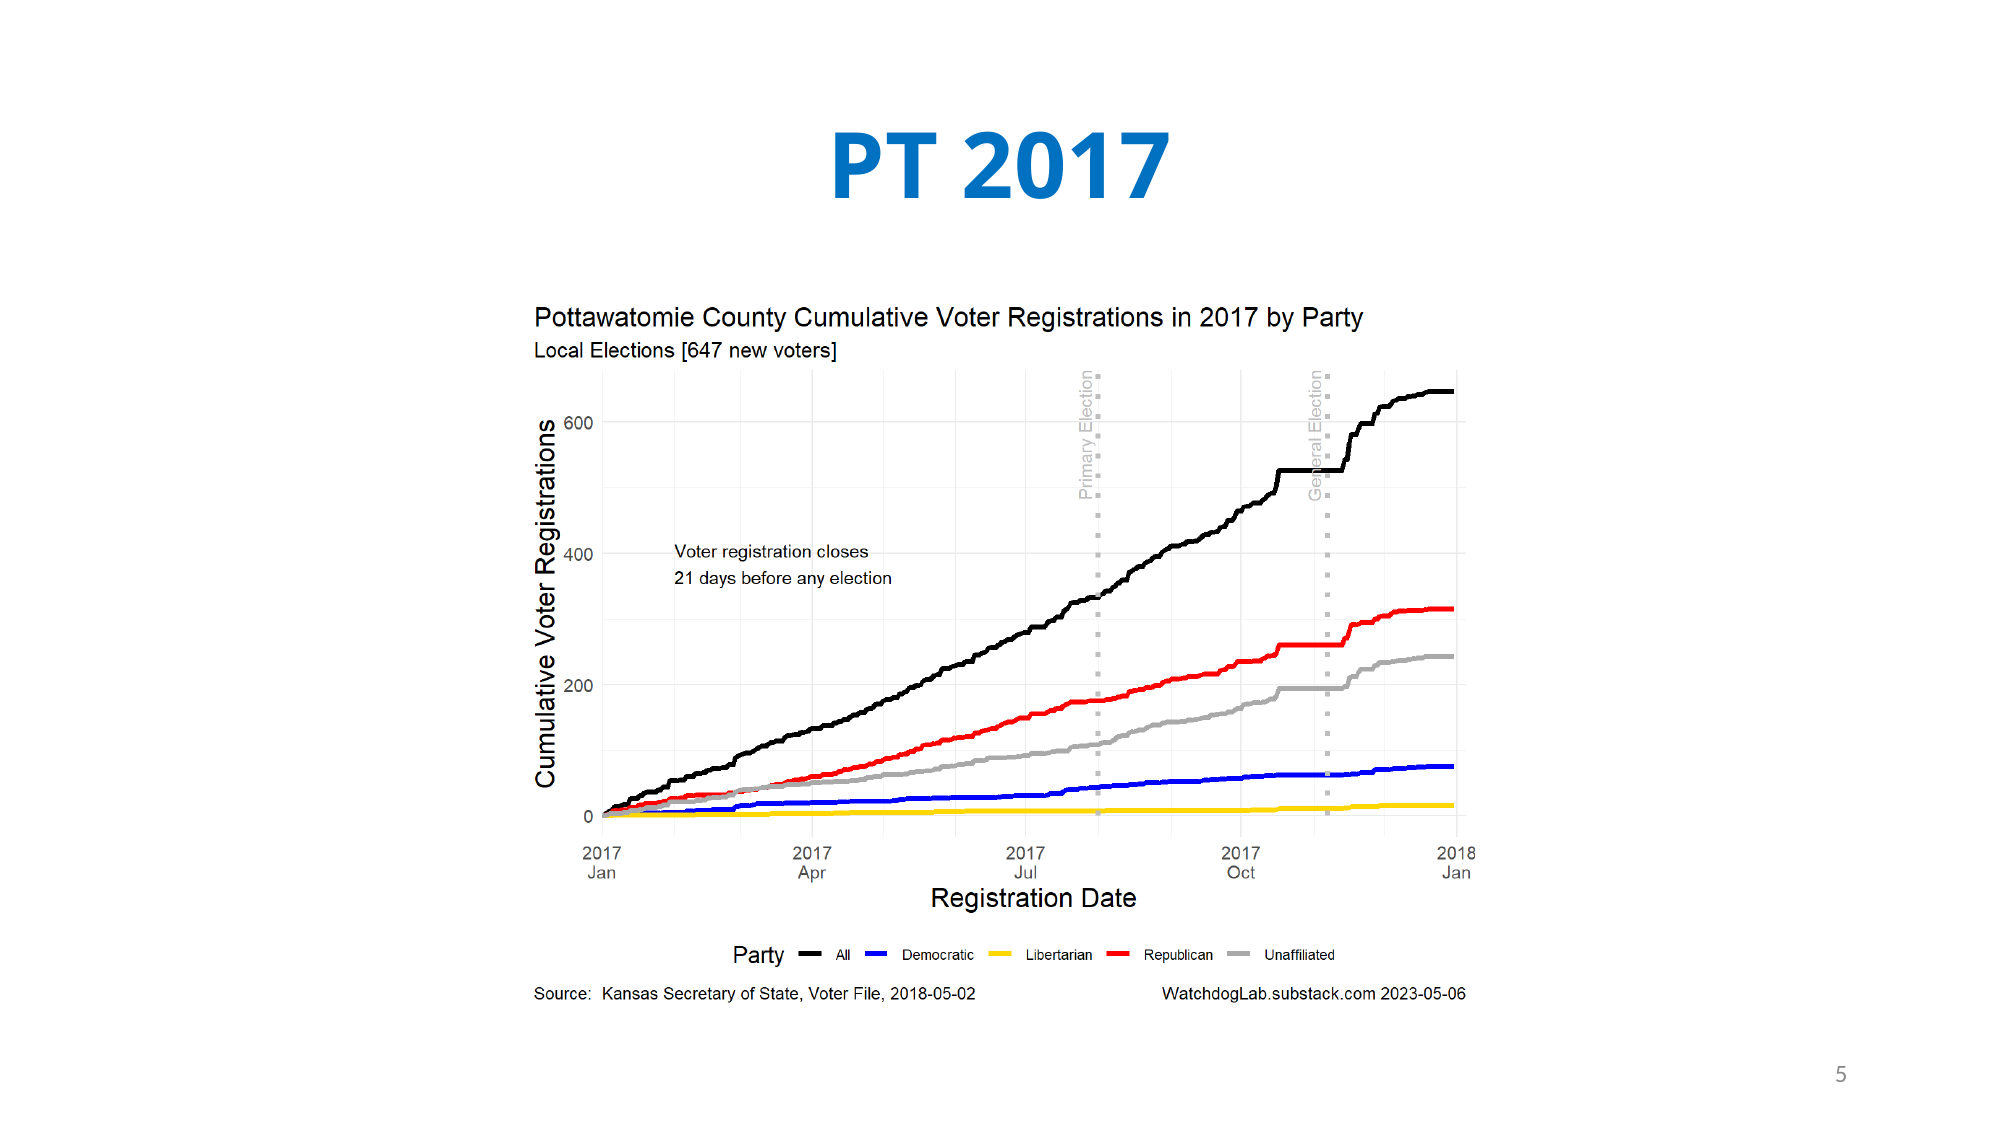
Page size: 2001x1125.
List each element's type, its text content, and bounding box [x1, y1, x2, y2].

title PT 2017 [137, 59, 1863, 278]
picture [524, 297, 1475, 1011]
slide_number ‹#› [1412, 1042, 1863, 1103]
